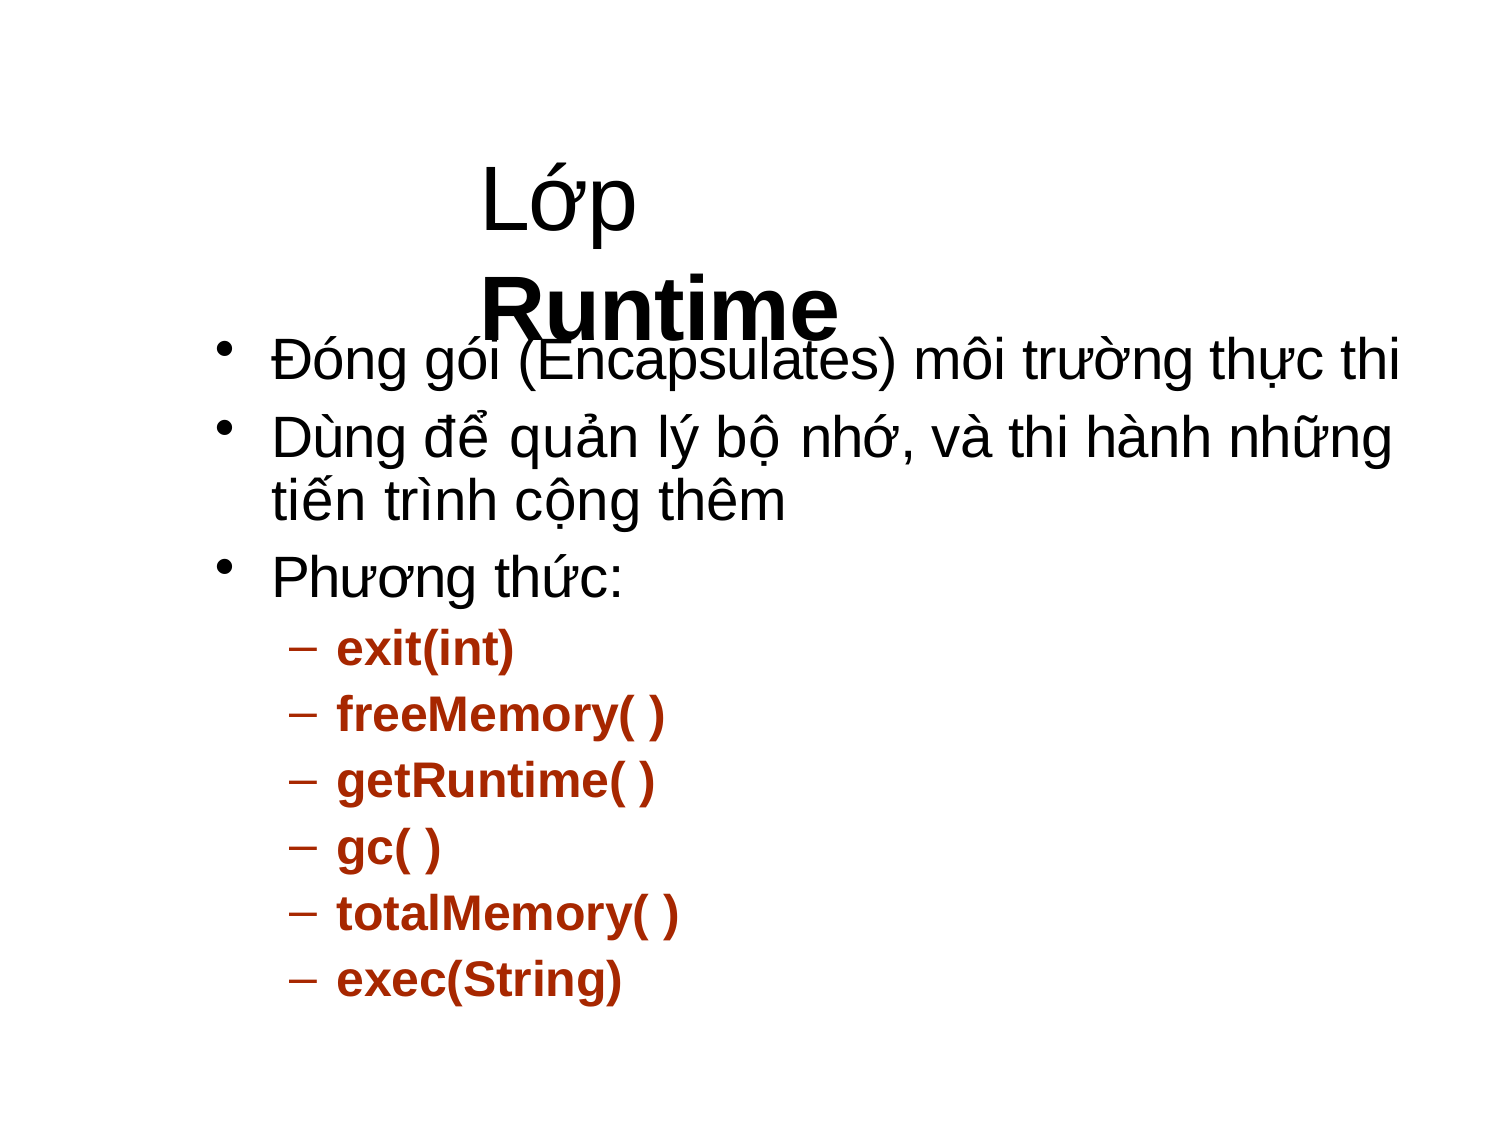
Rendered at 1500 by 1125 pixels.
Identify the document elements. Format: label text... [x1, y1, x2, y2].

text_box Đóng gói (Encapsulates) môi trường thực thi Dùng để quản lý bộ nhớ, và thi hành những tiến trình cộng thêm Phương thức: exit(int) freeMemory( ) getRuntime( ) gc( ) totalMemory( ) exec(String) [212, 311, 1450, 1007]
title Lớp Runtime [477, 136, 1024, 311]
